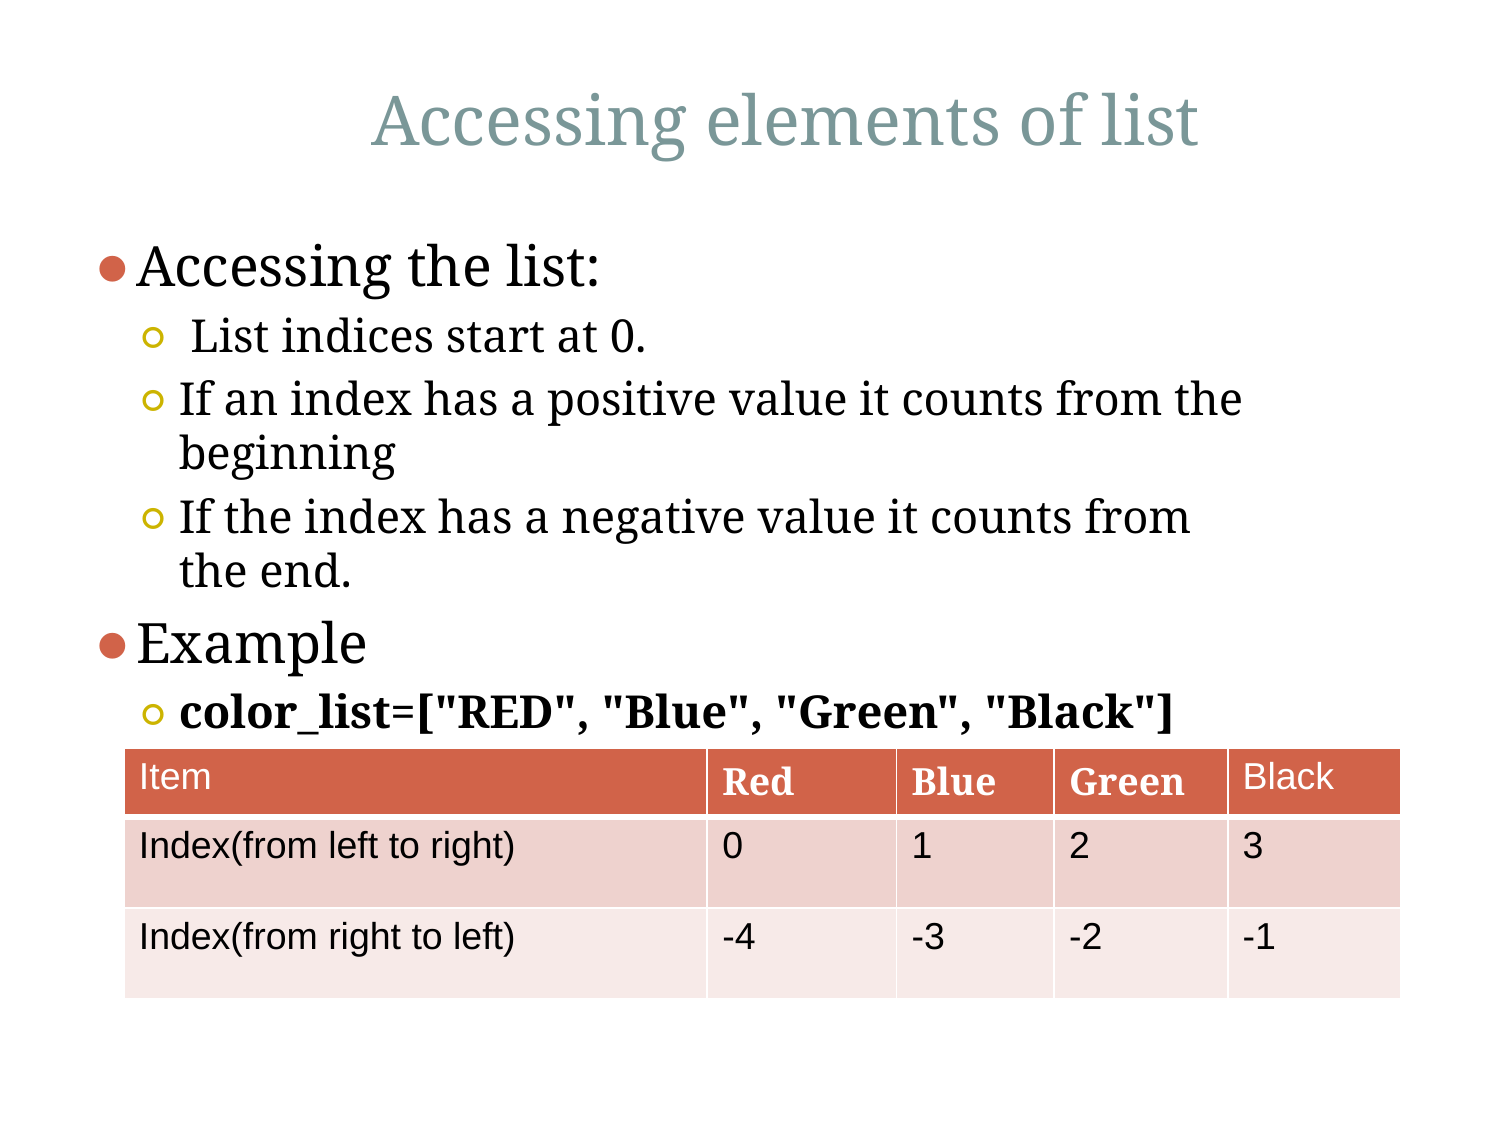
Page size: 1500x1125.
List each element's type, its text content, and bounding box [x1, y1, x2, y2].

table_cell 1 [897, 820, 1053, 907]
table_cell -4 [708, 909, 896, 998]
list Accessing the list: List indices start at 0. If an index has a positive value it counts from the beginning If the index has a negative value it counts from the end. Example color_list=["RED", "Blue", "Green", "Black"] [74, 223, 1288, 749]
table_cell -2 [1055, 909, 1227, 998]
title Accessing elements of list [171, 42, 1402, 167]
table_header Red [708, 749, 896, 814]
table_header Blue [897, 749, 1053, 814]
table_header Item [125, 749, 706, 814]
table_cell 0 [708, 820, 896, 907]
table_header Black [1229, 749, 1400, 814]
table_cell 3 [1229, 820, 1400, 907]
table_cell -1 [1229, 909, 1400, 998]
table_header Green [1055, 749, 1227, 814]
table_cell Index(from left to right) [125, 820, 706, 907]
table_cell -3 [897, 909, 1053, 998]
table_cell Index(from right to left) [125, 909, 706, 998]
table_cell 2 [1055, 820, 1227, 907]
